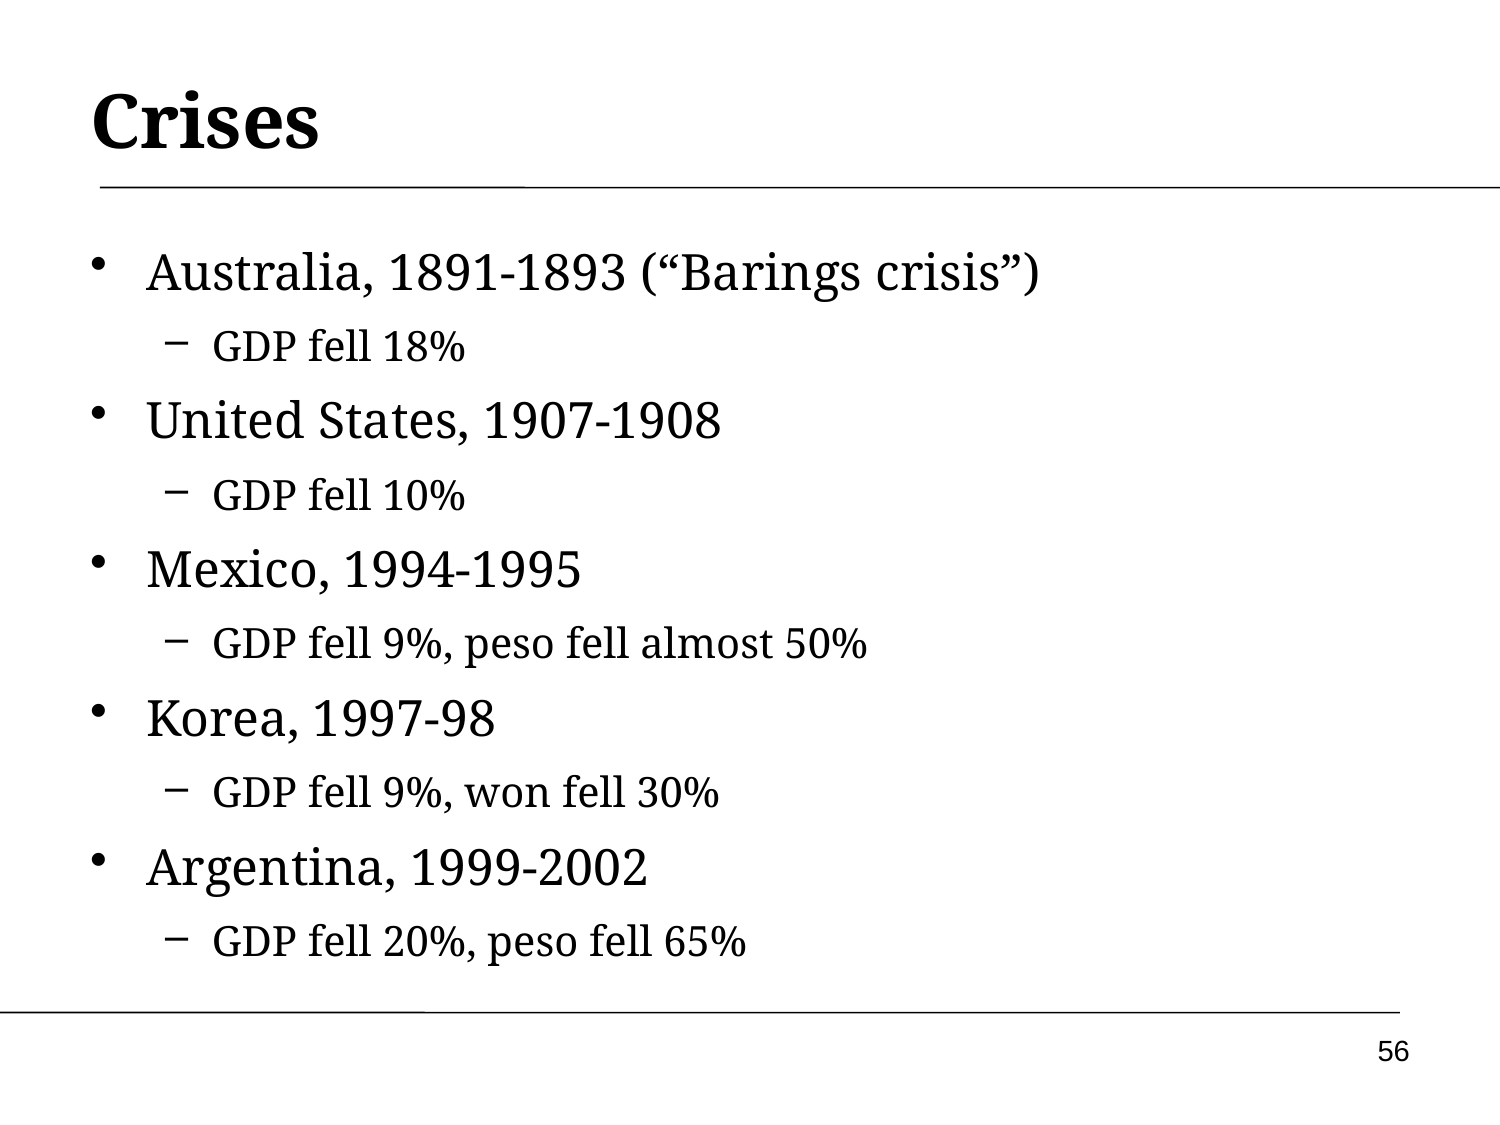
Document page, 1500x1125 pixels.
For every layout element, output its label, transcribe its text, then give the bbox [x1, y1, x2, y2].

list Australia, 1891-1893 (“Barings crisis”) GDP fell 18% United States, 1907-1908 GDP fell 10% Mexico, 1994-1995 GDP fell 9%, peso fell almost 50% Korea, 1997-98 GDP fell 9%, won fell 30% Argentina, 1999-2002 GDP fell 20%, peso fell 65% [74, 232, 1388, 976]
slide_number 56 [1074, 1024, 1426, 1103]
title Crises [74, 49, 1426, 188]
